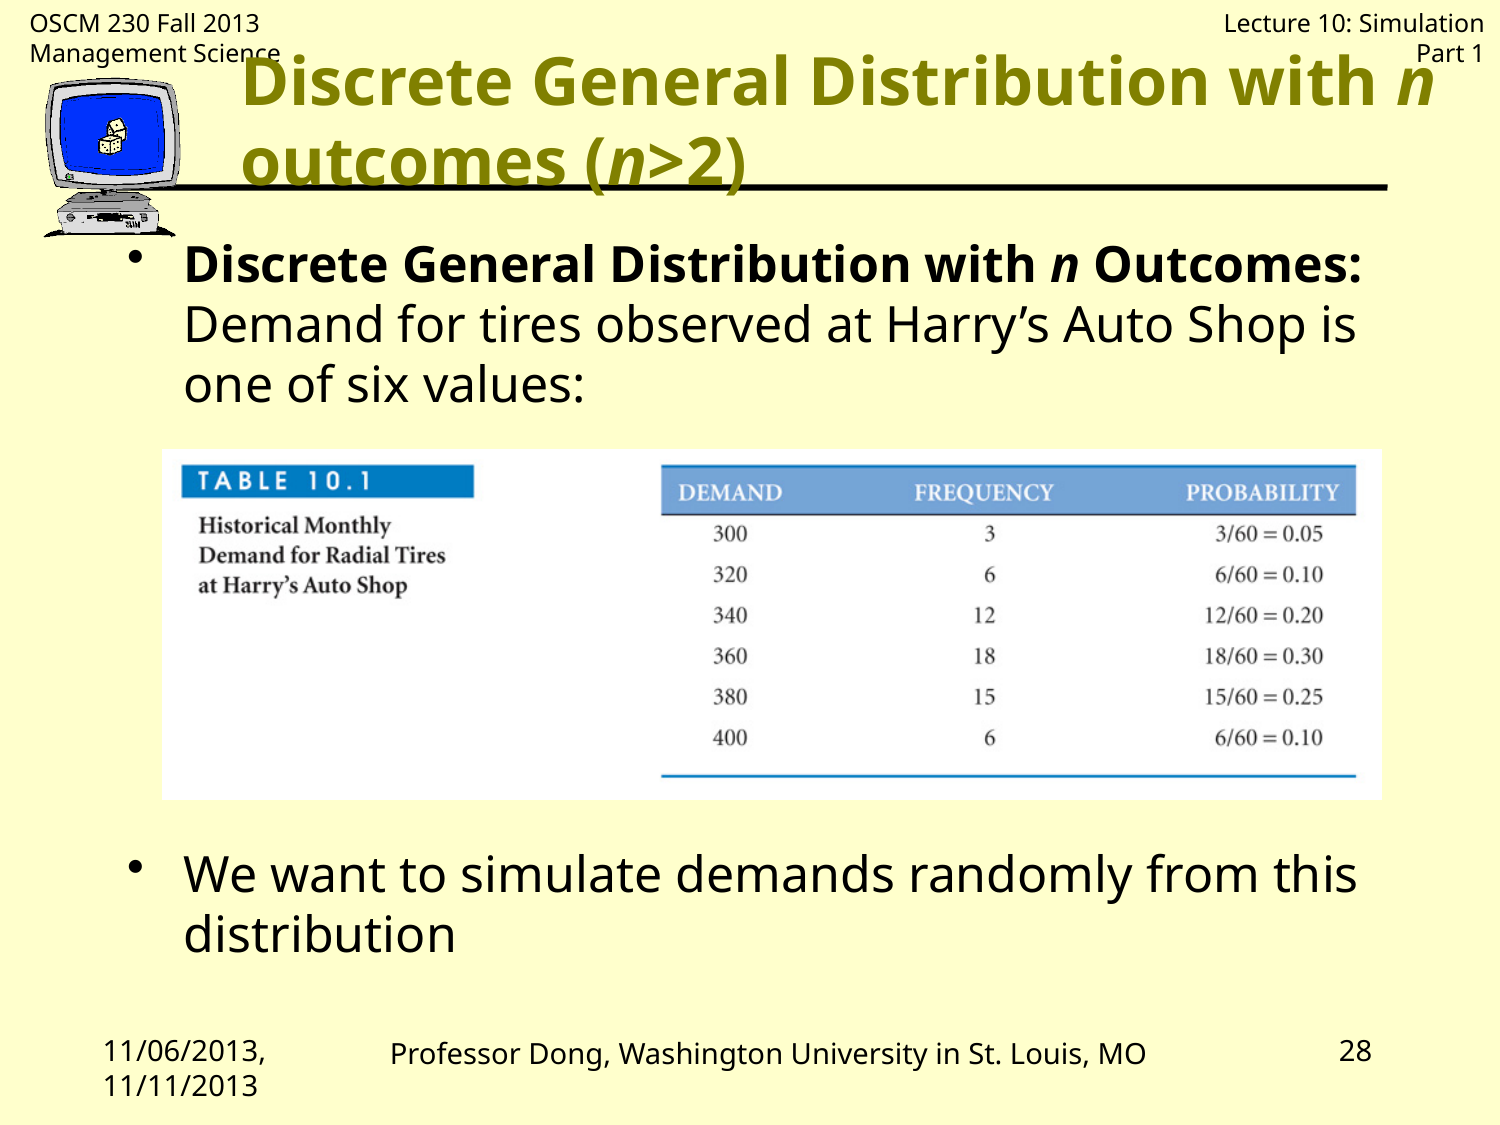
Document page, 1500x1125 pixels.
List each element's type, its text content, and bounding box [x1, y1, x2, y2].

slide_number 28 [1074, 1024, 1388, 1101]
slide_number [87, 1024, 426, 1101]
picture [37, 74, 188, 244]
title Discrete General Distribution with n outcomes (n>2) [224, 24, 1500, 213]
list Discrete General Distribution with n Outcomes: Demand for tires observed at Harry’s Auto Shop is one of six values: We want to simulate demands randomly from this distribution [112, 224, 1388, 1013]
picture [162, 449, 1383, 801]
